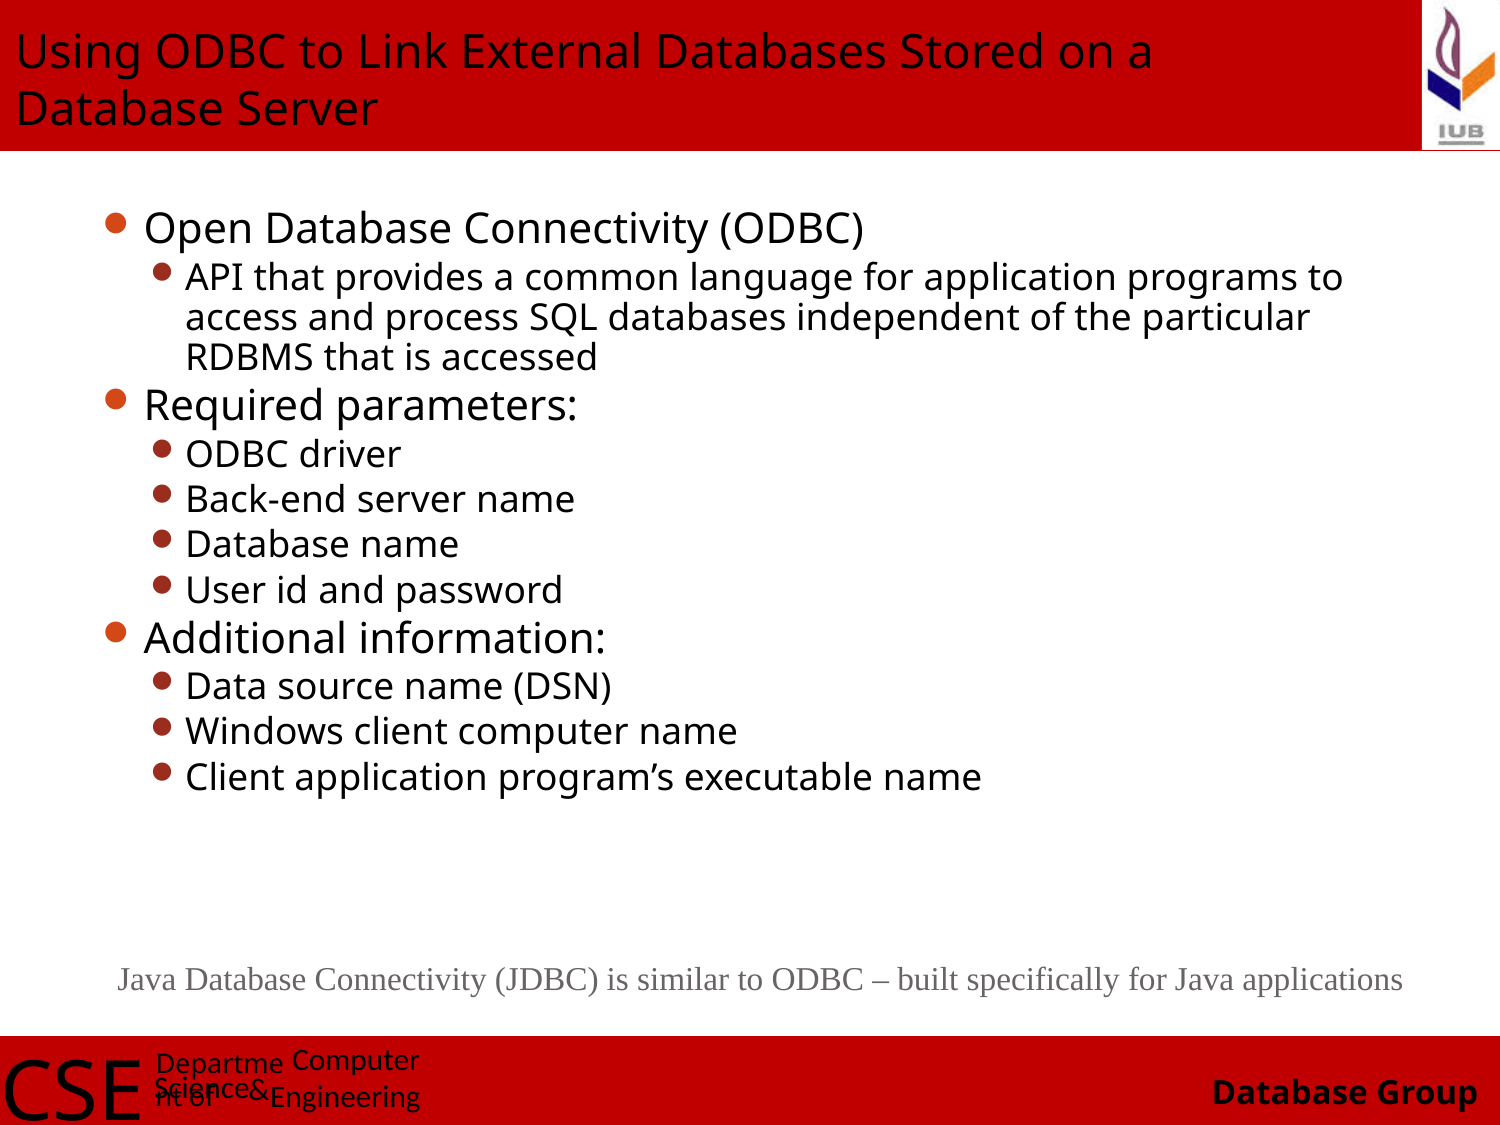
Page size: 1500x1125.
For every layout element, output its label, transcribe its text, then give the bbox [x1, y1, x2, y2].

title Using ODBC to Link External Databases Stored on a Database Server [0, 12, 1388, 150]
picture [1421, 0, 1500, 150]
text_box Java Database Connectivity (JDBC) is similar to ODBC – built specifically for Java applications [102, 949, 1421, 1005]
list Open Database Connectivity (ODBC) API that provides a common language for application programs to access and process SQL databases independent of the particular RDBMS that is accessed Required parameters: ODBC driver Back-end server name Database name User id and password Additional information: Data source name (DSN) Windows client computer name Client application program’s executable name [87, 200, 1363, 813]
